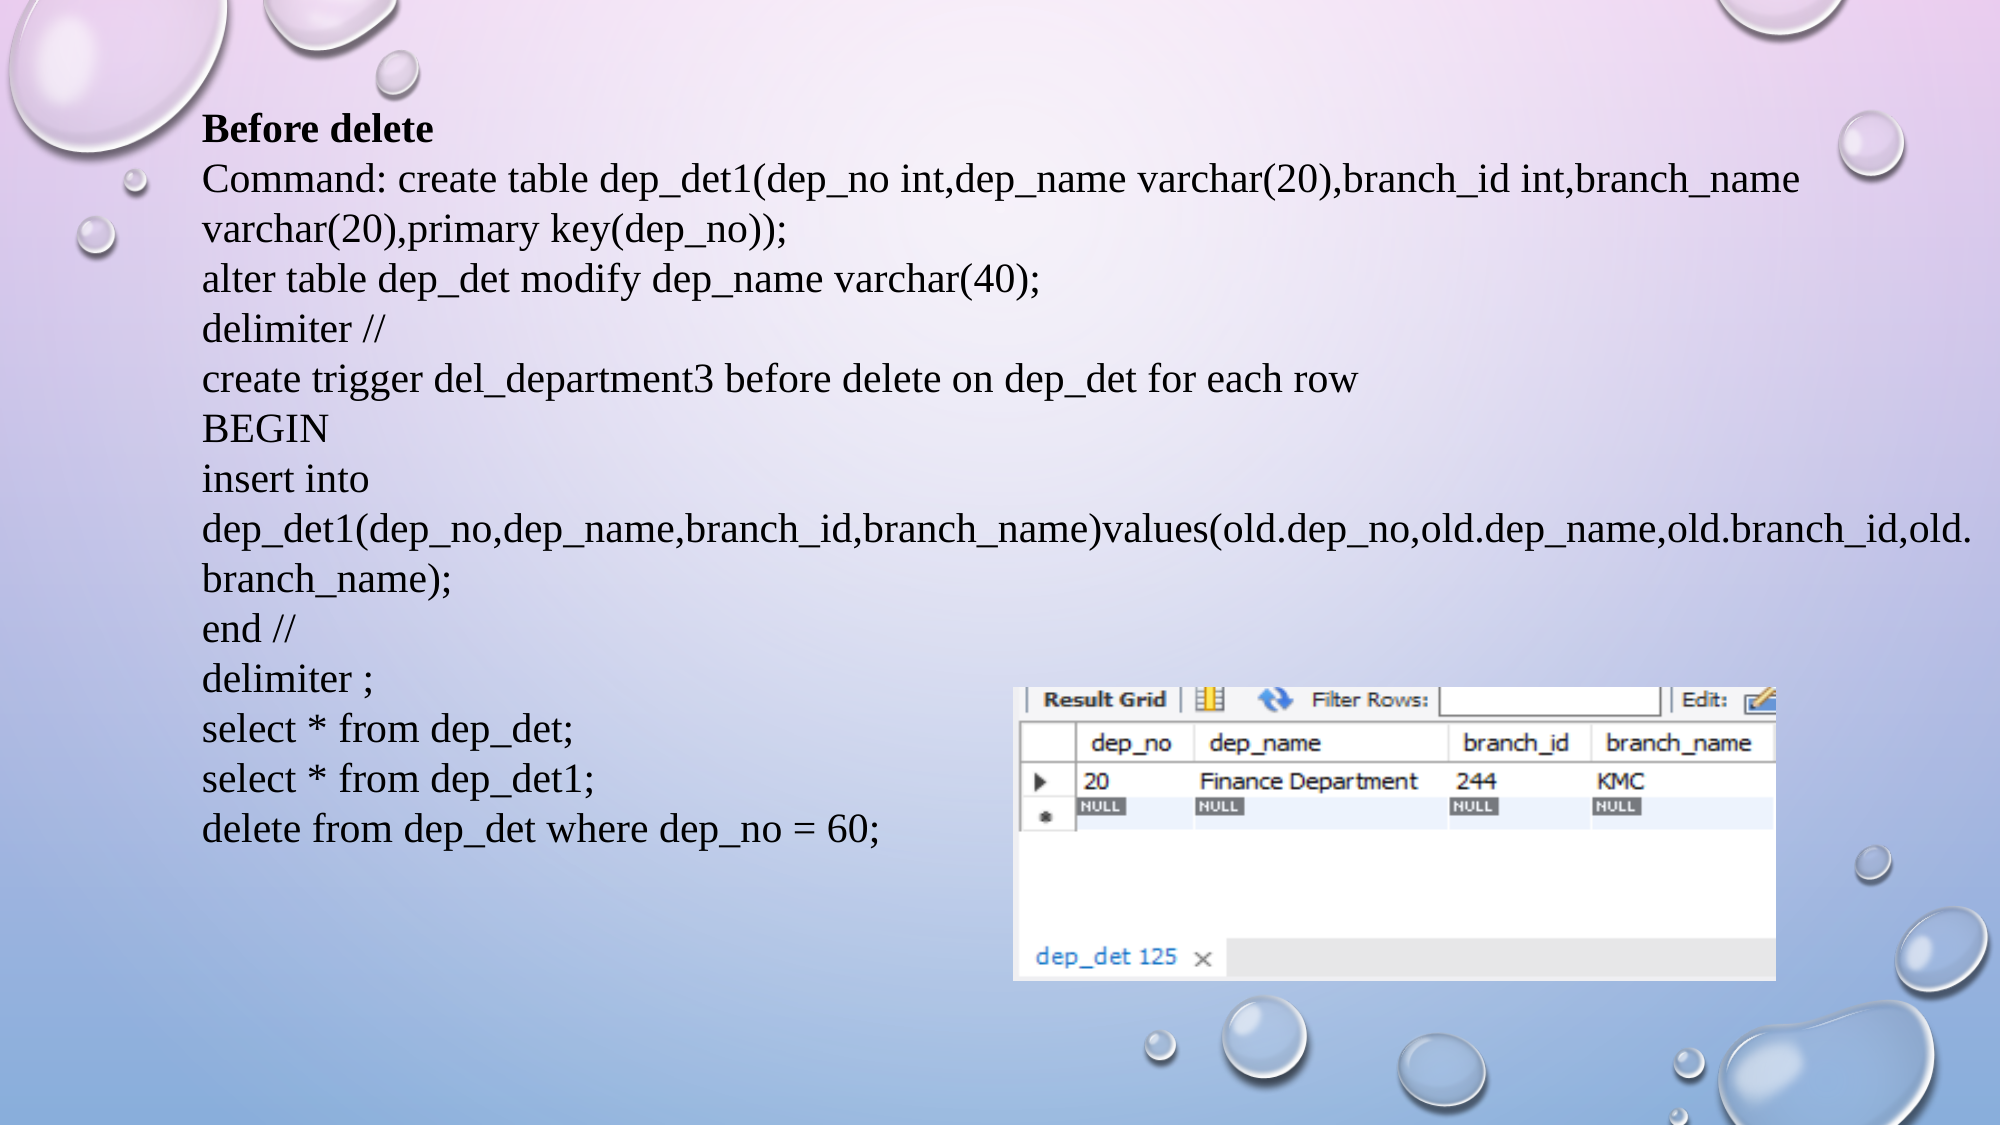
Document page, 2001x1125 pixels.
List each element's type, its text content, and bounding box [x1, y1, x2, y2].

text_box Before delete Command: create table dep_det1(dep_no int,dep_name varchar(20),branch_id int,branch_name varchar(20),primary key(dep_no)); alter table dep_det modify dep_name varchar(40); delimiter // create trigger del_department3 before delete on dep_det for each row BEGIN insert into dep_det1(dep_no,dep_name,branch_id,branch_name)values(old.dep_no,old.dep_name,old.branch_id,old.branch_name); end // delimiter ; select * from dep_det; select * from dep_det1; delete from dep_det where dep_no = 60; [187, 93, 2000, 859]
picture [0, 0, 2000, 1125]
